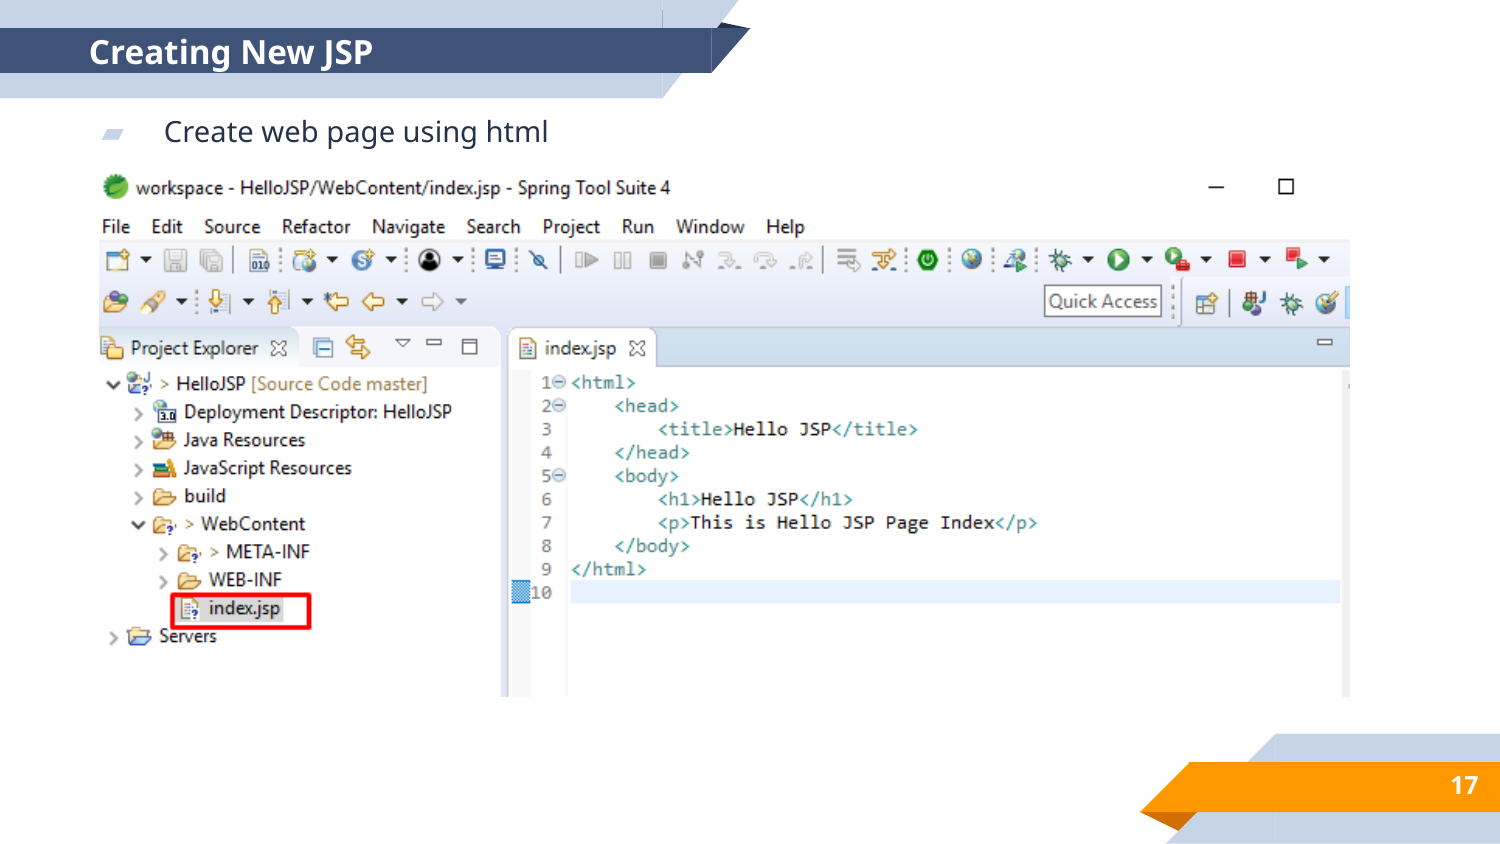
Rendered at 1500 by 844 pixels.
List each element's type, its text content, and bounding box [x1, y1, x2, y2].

picture [99, 165, 1351, 697]
slide_number 17 [1249, 760, 1494, 813]
title Creating New JSP [74, 30, 713, 73]
list Create web page using html [74, 98, 1425, 763]
